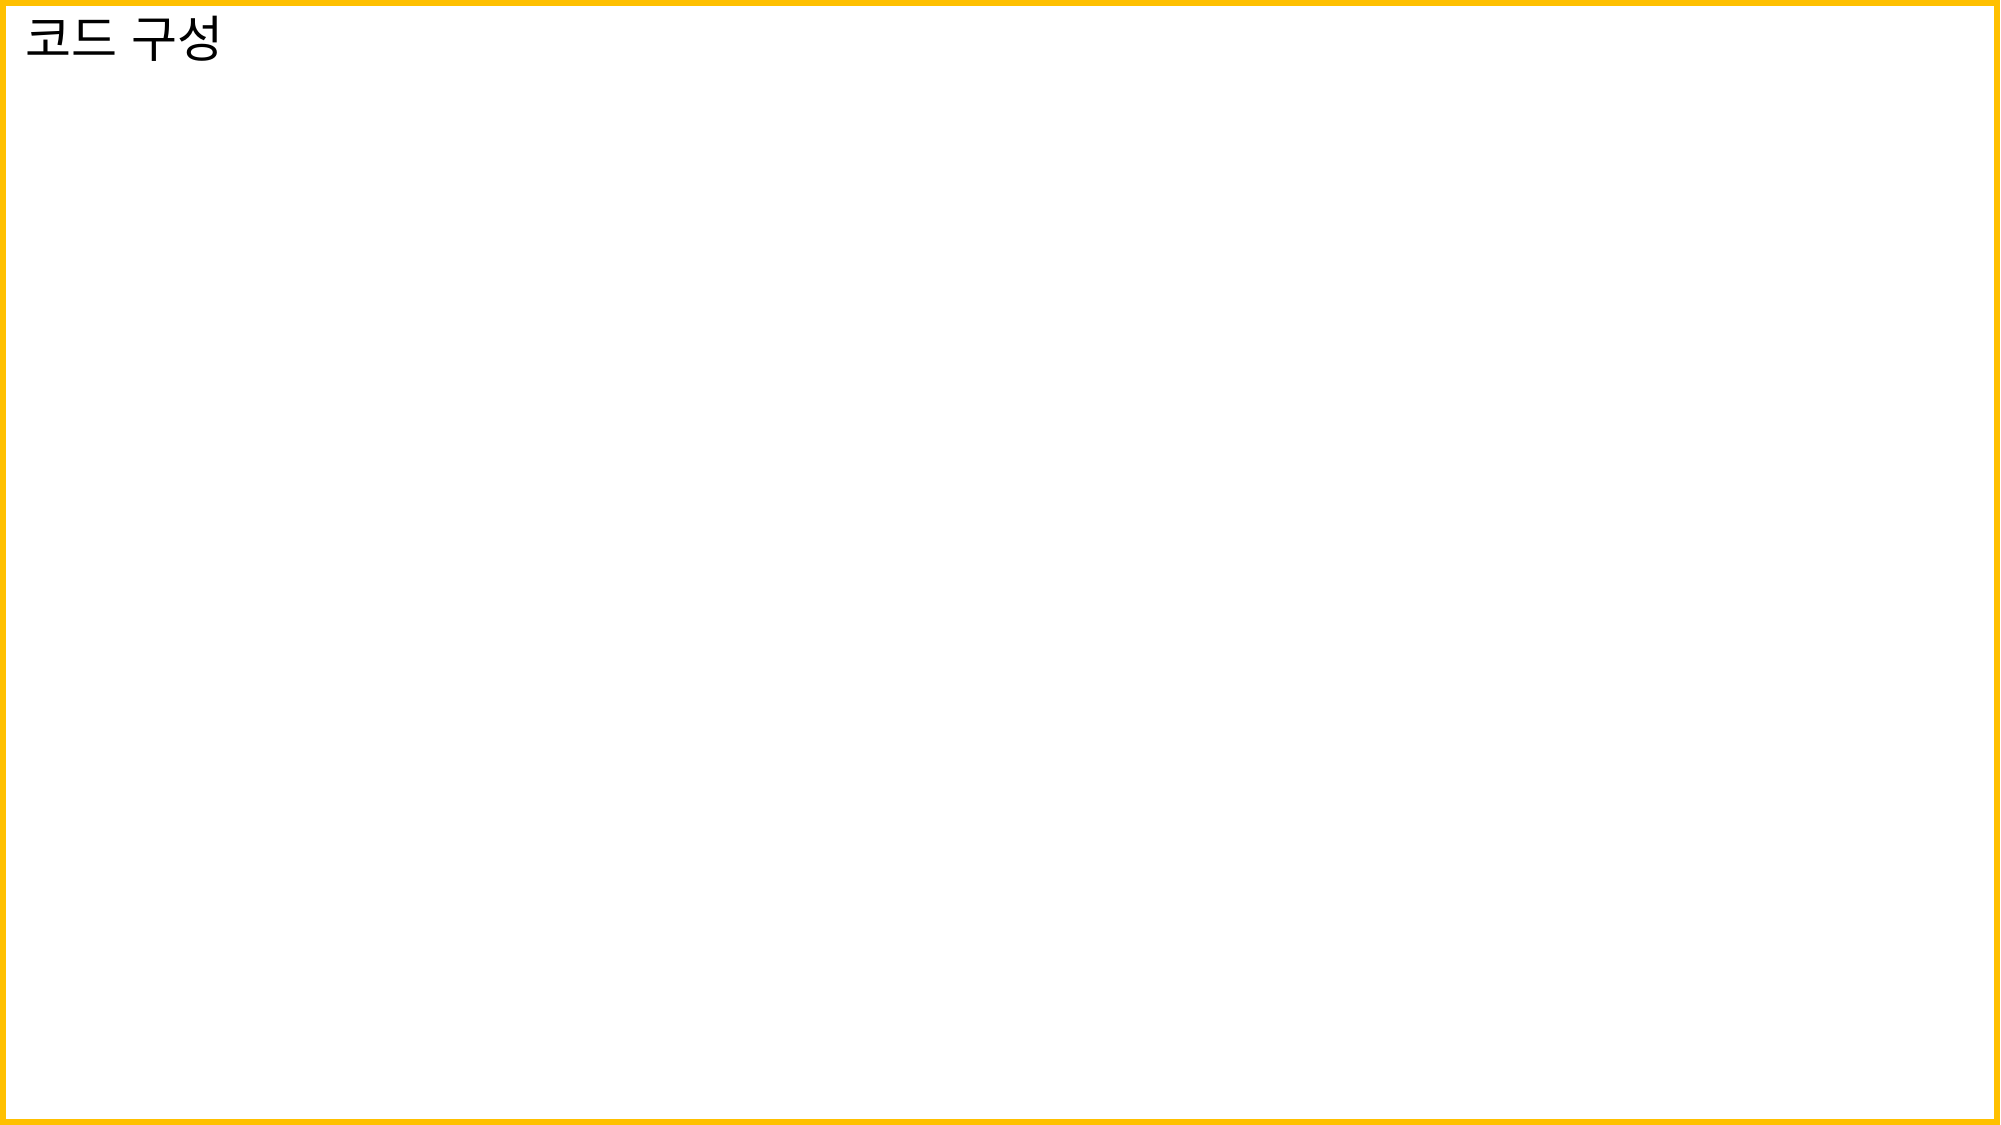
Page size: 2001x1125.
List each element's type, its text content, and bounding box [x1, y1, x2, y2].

text_box [0, 0, 2000, 1125]
text_box 코드 구성 [11, 0, 239, 75]
